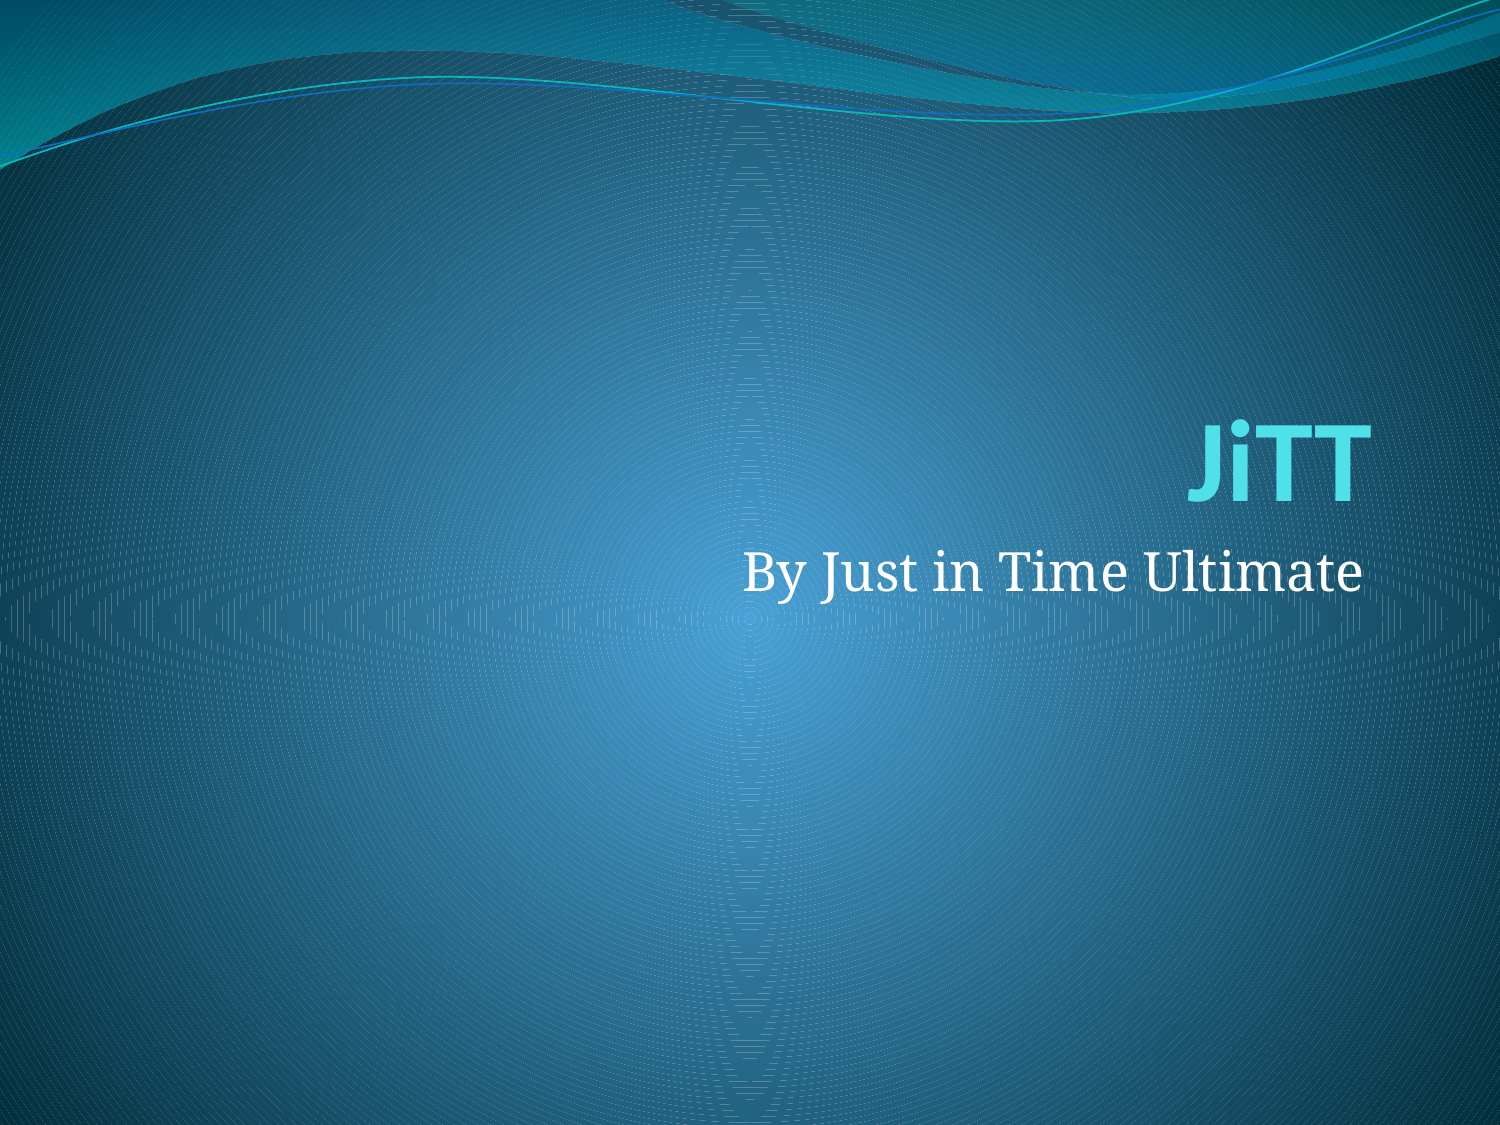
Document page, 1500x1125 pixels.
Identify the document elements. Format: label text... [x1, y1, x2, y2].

subtitle By Just in Time Ultimate [87, 529, 1376, 818]
title JiTT [87, 224, 1376, 525]
